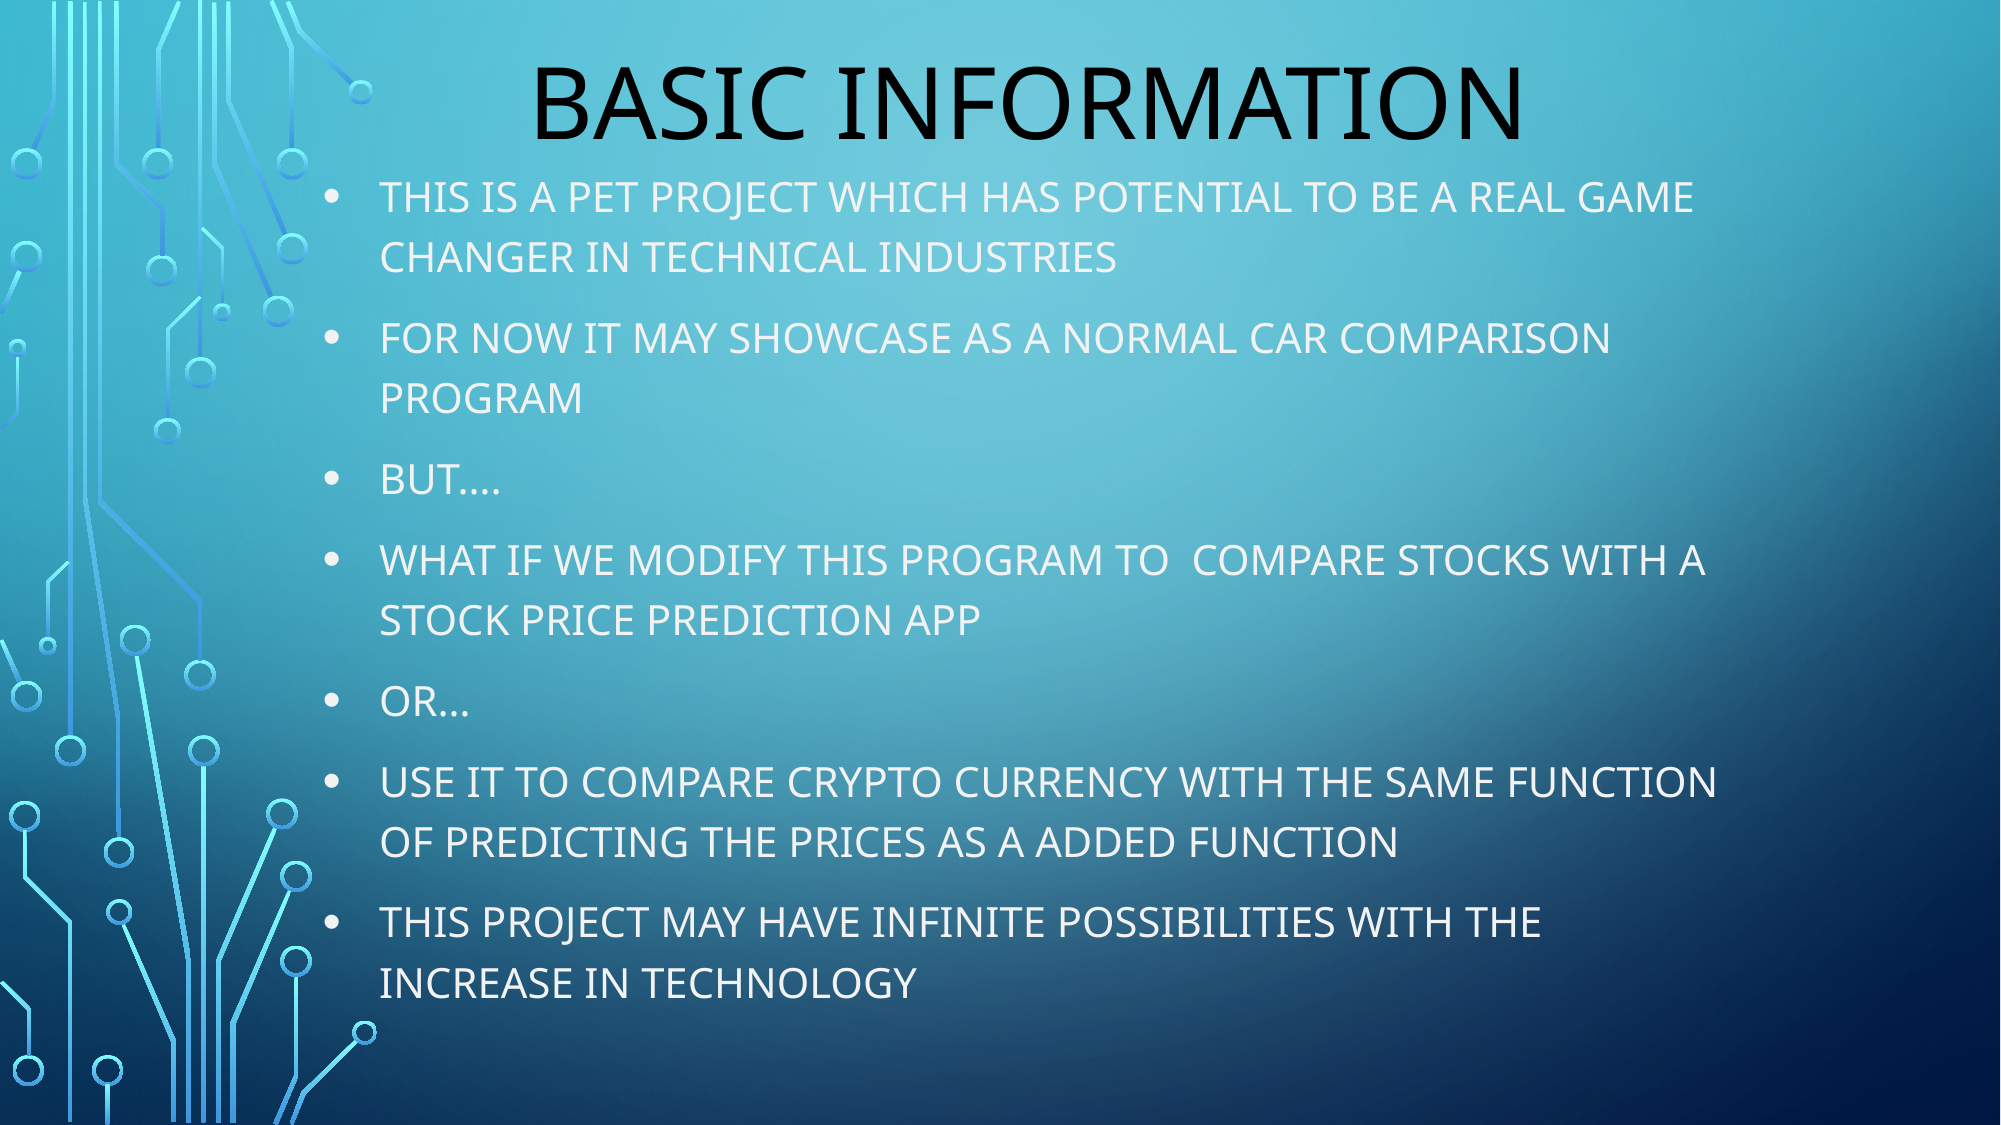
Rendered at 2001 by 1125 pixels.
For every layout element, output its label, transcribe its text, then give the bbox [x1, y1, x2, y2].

subtitle This is a pet project which has potential to be a real game changer in technical industries For now it may showcase as a normal car comparison program But…. What if we modify this program to compare stocks with a stock price prediction app Or… Use it to compare crypto currency with the same function of predicting the prices as a added function This project may have infinite possibilities with the increase in technology [307, 153, 1750, 1021]
title BASIC INFORMATION [307, 18, 1750, 153]
